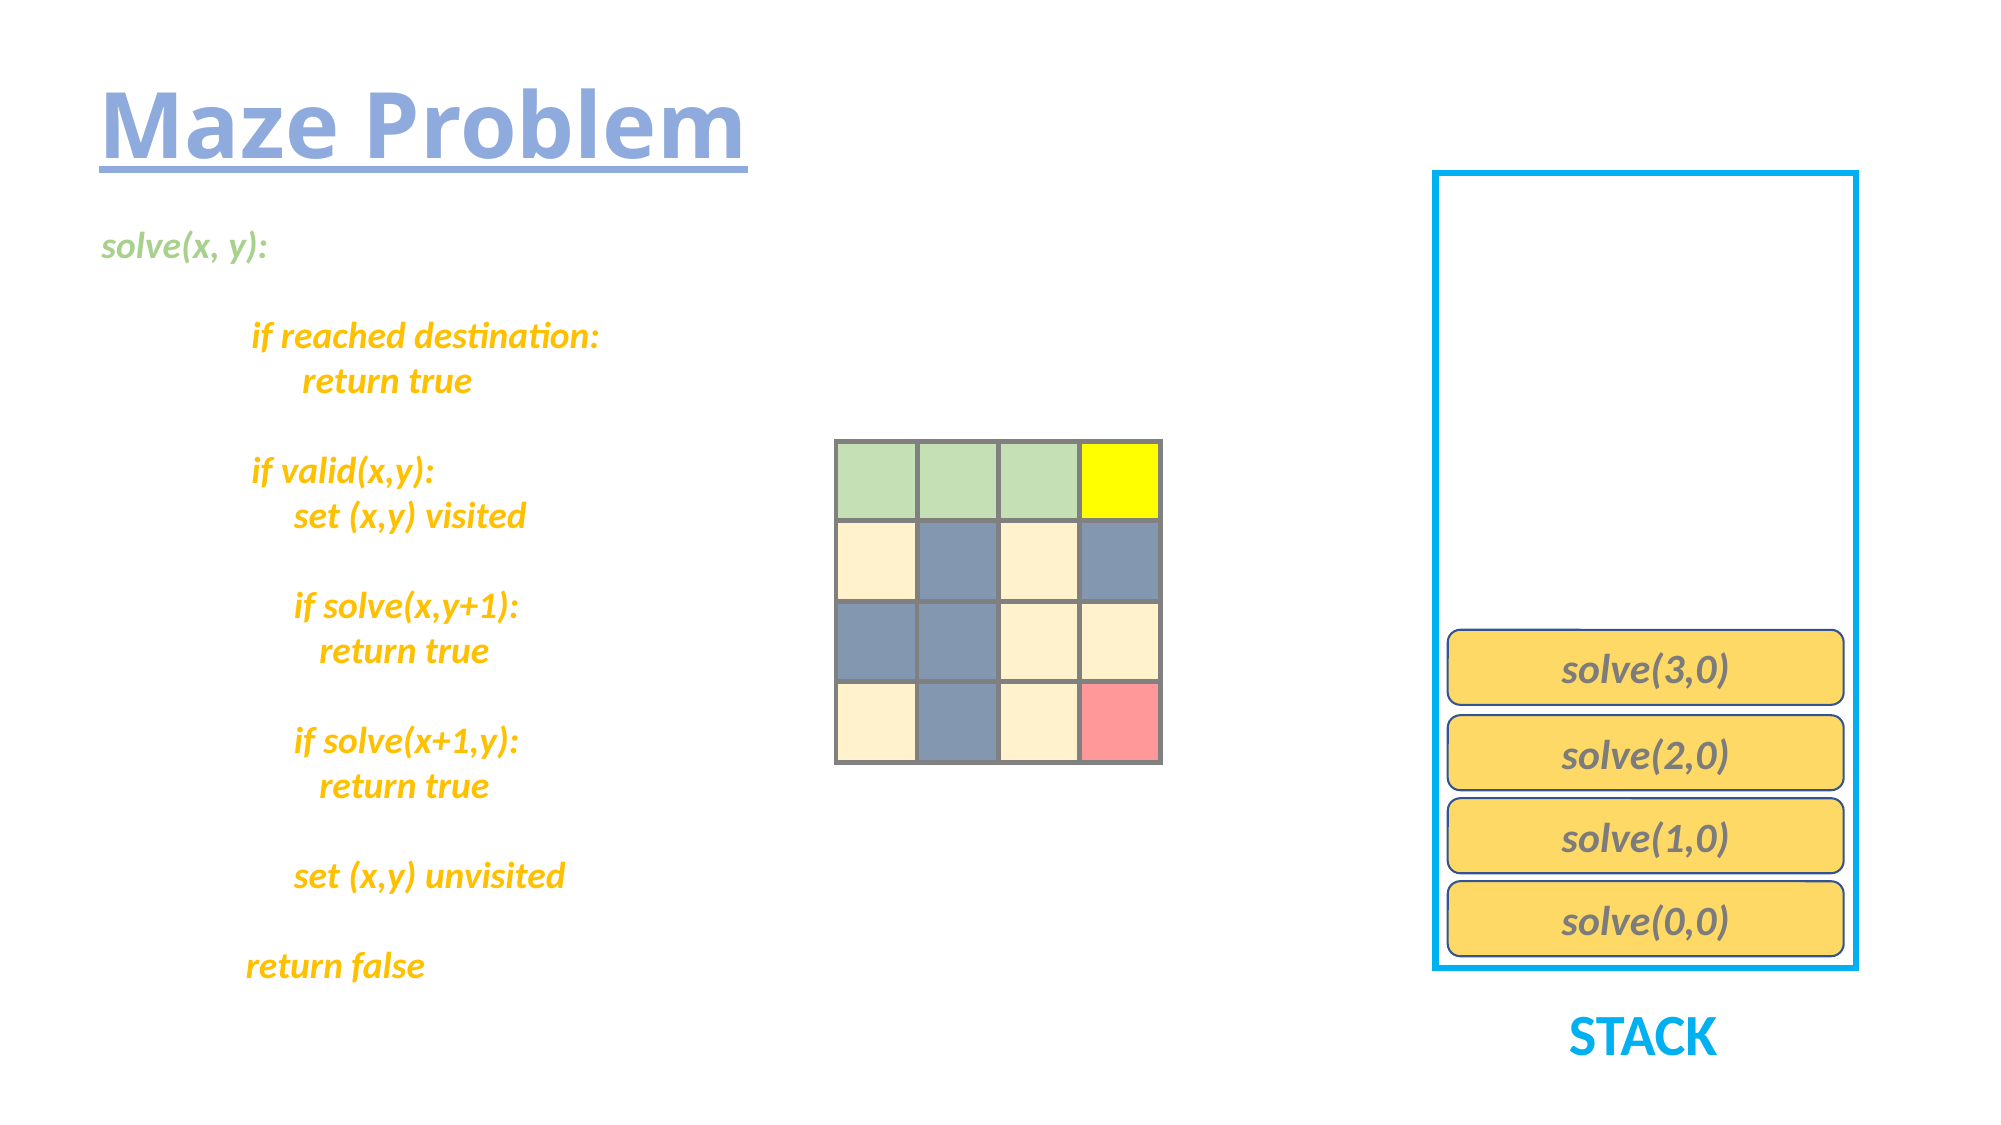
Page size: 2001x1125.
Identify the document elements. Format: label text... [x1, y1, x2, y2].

text_box [916, 520, 997, 601]
text_box [916, 680, 997, 763]
title Maze Problem [83, 20, 1809, 238]
text_box [916, 440, 997, 520]
text_box [1078, 440, 1162, 520]
text_box solve(3,0) [1446, 628, 1845, 706]
text_box [835, 601, 916, 680]
text_box [1078, 520, 1162, 601]
text_box solve(2,0) [1446, 714, 1845, 792]
text_box [997, 680, 1078, 763]
text_box [916, 601, 997, 680]
text_box [997, 601, 1078, 680]
text_box solve(1,0) [1446, 797, 1845, 875]
text_box STACK [1554, 989, 1738, 1074]
text_box [1078, 680, 1162, 763]
text_box [1078, 601, 1162, 680]
text_box [835, 520, 916, 601]
text_box [1435, 172, 1857, 969]
text_box [835, 440, 916, 520]
text_box solve(x, y): if reached destination: return true if valid(x,y): set (x,y) visited if solve(x,y+1): return true if solve(x+1,y): return true set (x,y) unvisited return false [86, 213, 616, 1039]
text_box [835, 680, 916, 763]
text_box solve(0,0) [1446, 880, 1845, 958]
text_box [997, 520, 1078, 601]
text_box [997, 440, 1078, 520]
